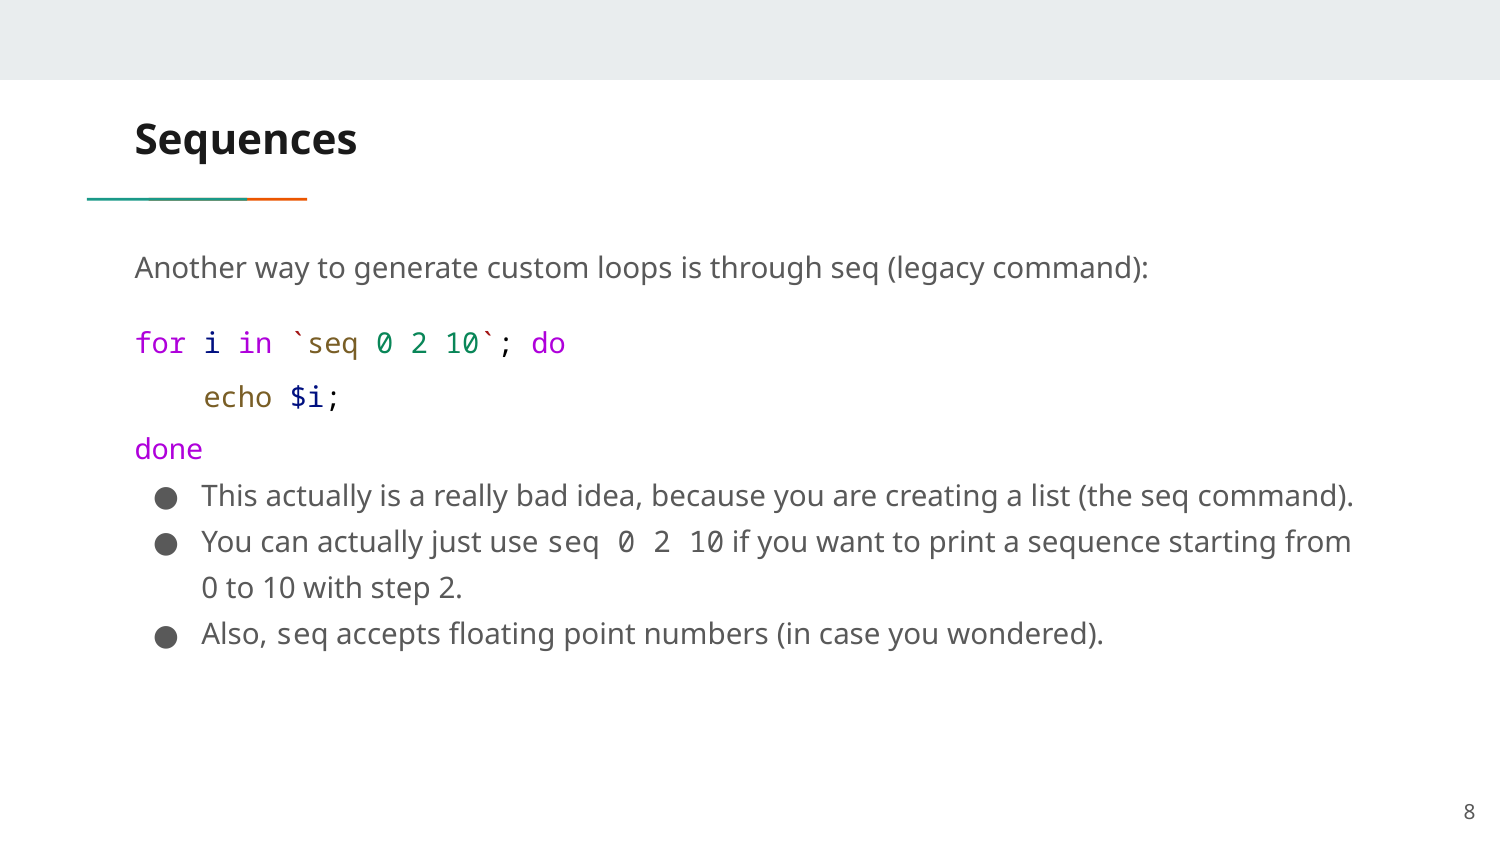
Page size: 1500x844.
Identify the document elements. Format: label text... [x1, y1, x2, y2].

list Another way to generate custom loops is through seq (legacy command): for i in `seq 0 2 10`; do echo $i; done This actually is a really bad idea, because you are creating a list (the seq command). You can actually just use seq 0 2 10 if you want to print a sequence starting from 0 to 10 with step 2. Also, seq accepts floating point numbers (in case you wondered). [119, 226, 1381, 712]
slide_number ‹#› [1400, 779, 1491, 844]
title Sequences [119, 93, 1381, 182]
